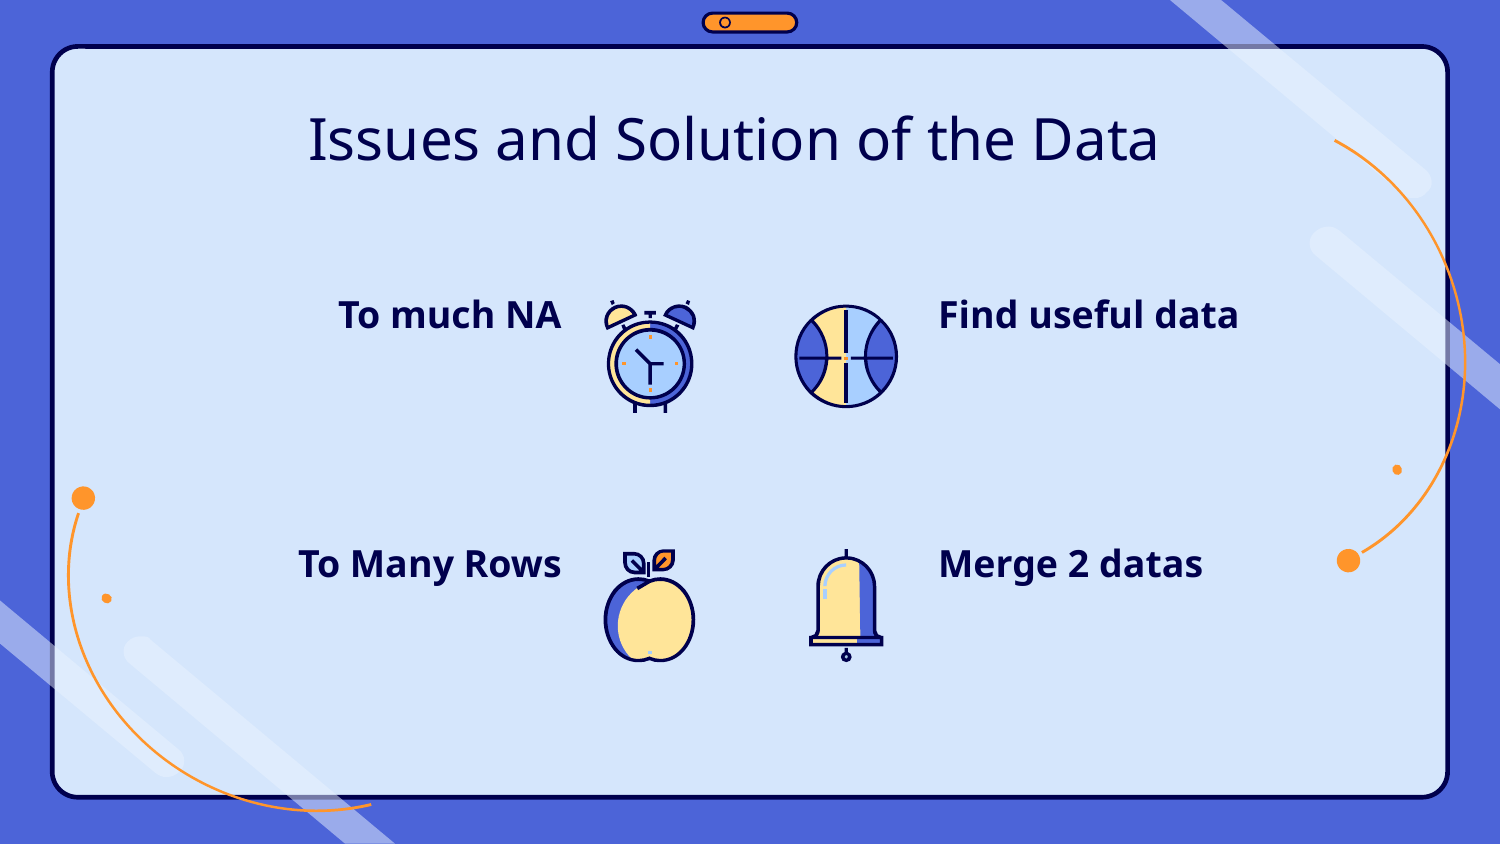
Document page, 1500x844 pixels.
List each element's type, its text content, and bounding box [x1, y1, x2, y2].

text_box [794, 304, 899, 409]
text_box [603, 549, 696, 663]
subtitle Find useful data [923, 280, 1453, 347]
title Issues and Solution of the Data [118, 87, 1382, 181]
subtitle Merge 2 datas [923, 529, 1453, 597]
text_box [808, 548, 884, 663]
subtitle To much NA [261, 280, 577, 347]
subtitle To Many Rows [261, 529, 577, 597]
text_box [601, 299, 698, 414]
